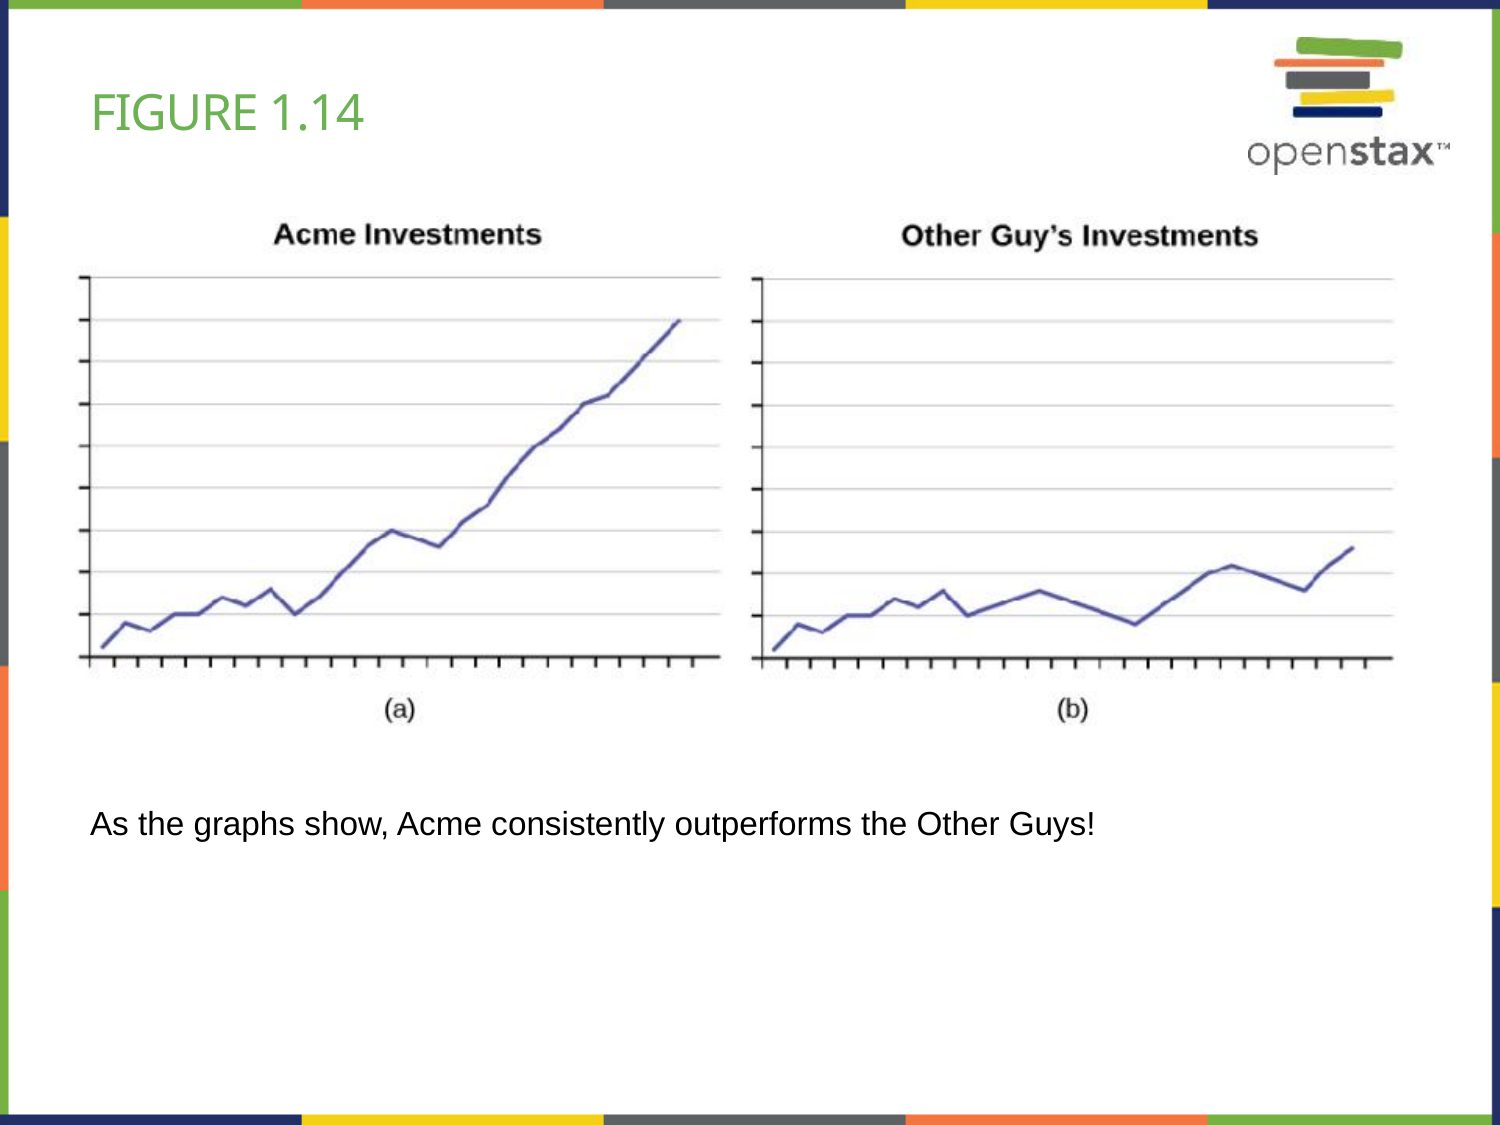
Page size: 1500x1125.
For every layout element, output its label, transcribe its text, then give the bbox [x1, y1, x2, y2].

list As the graphs show, Acme consistently outperforms the Other Guys! [75, 794, 1398, 986]
picture [0, 0, 1500, 1125]
title Figure 1.14 [75, 39, 1246, 148]
